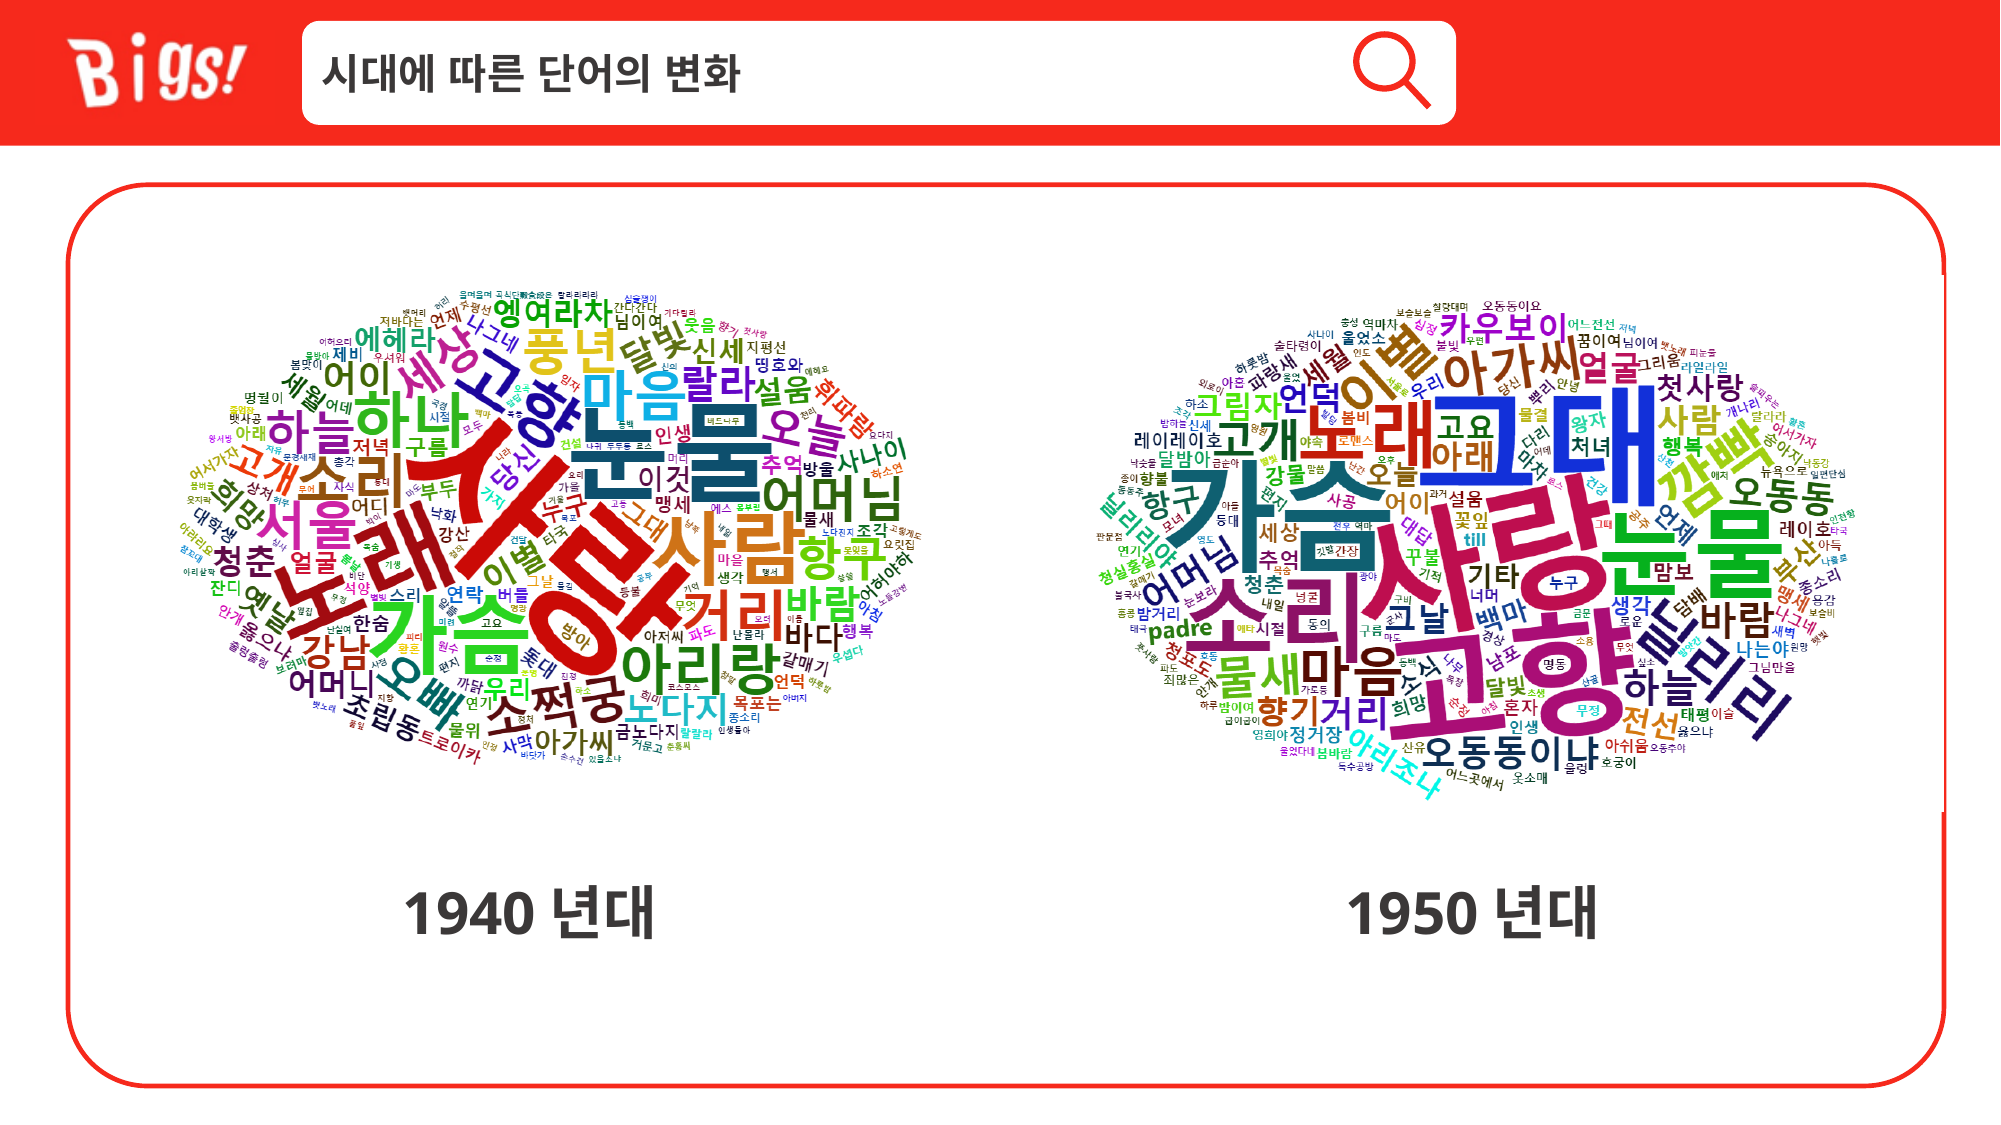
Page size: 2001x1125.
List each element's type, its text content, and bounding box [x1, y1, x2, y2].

picture [35, 30, 275, 125]
text_box 1950년대 [1331, 868, 1705, 954]
picture [124, 278, 984, 777]
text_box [1356, 34, 1430, 108]
picture [1031, 275, 1944, 812]
text_box 1940년대 [387, 868, 762, 954]
text_box [0, 0, 2000, 147]
text_box [66, 183, 1946, 1088]
text_box 시대에 따른 단어의 변화 [300, 19, 1458, 126]
